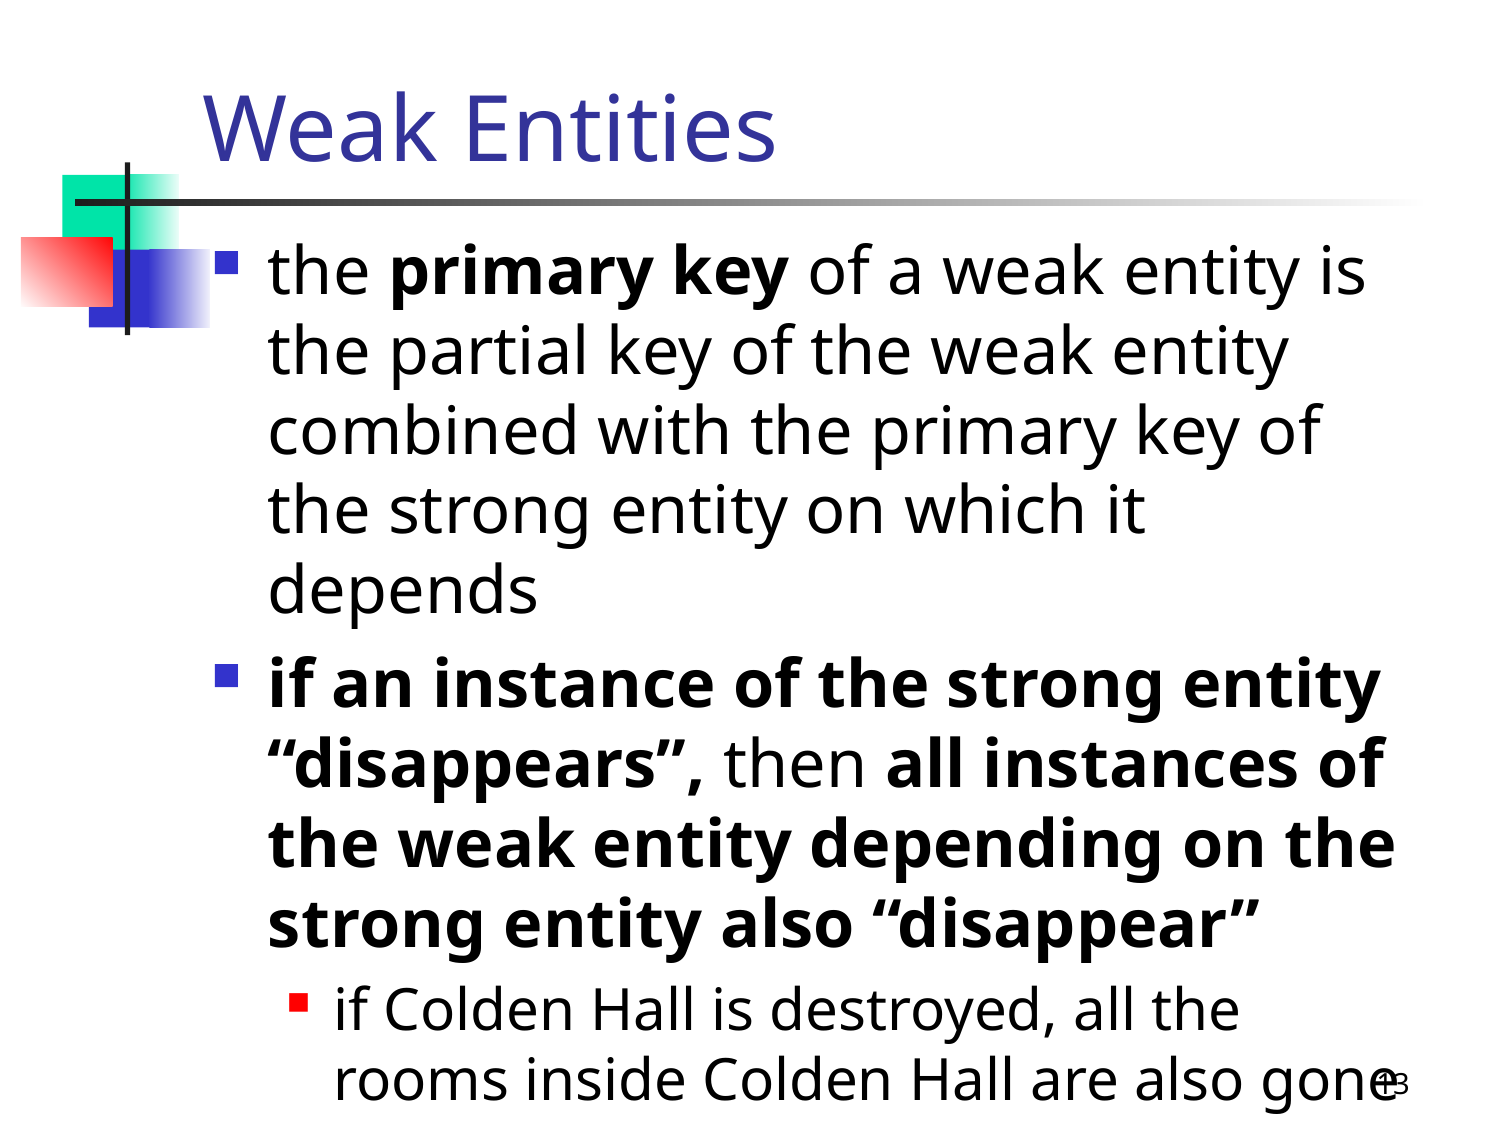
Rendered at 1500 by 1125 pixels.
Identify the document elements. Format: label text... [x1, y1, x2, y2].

title Weak Entities [187, 0, 1467, 188]
slide_number 13 [1112, 1037, 1426, 1113]
list the primary key of a weak entity is the partial key of the weak entity combined with the primary key of the strong entity on which it depends if an instance of the strong entity “disappears”, then all instances of the weak entity depending on the strong entity also “disappear” if Colden Hall is destroyed, all the rooms inside Colden Hall are also gone [196, 219, 1425, 1034]
footer [209, 1037, 686, 1113]
